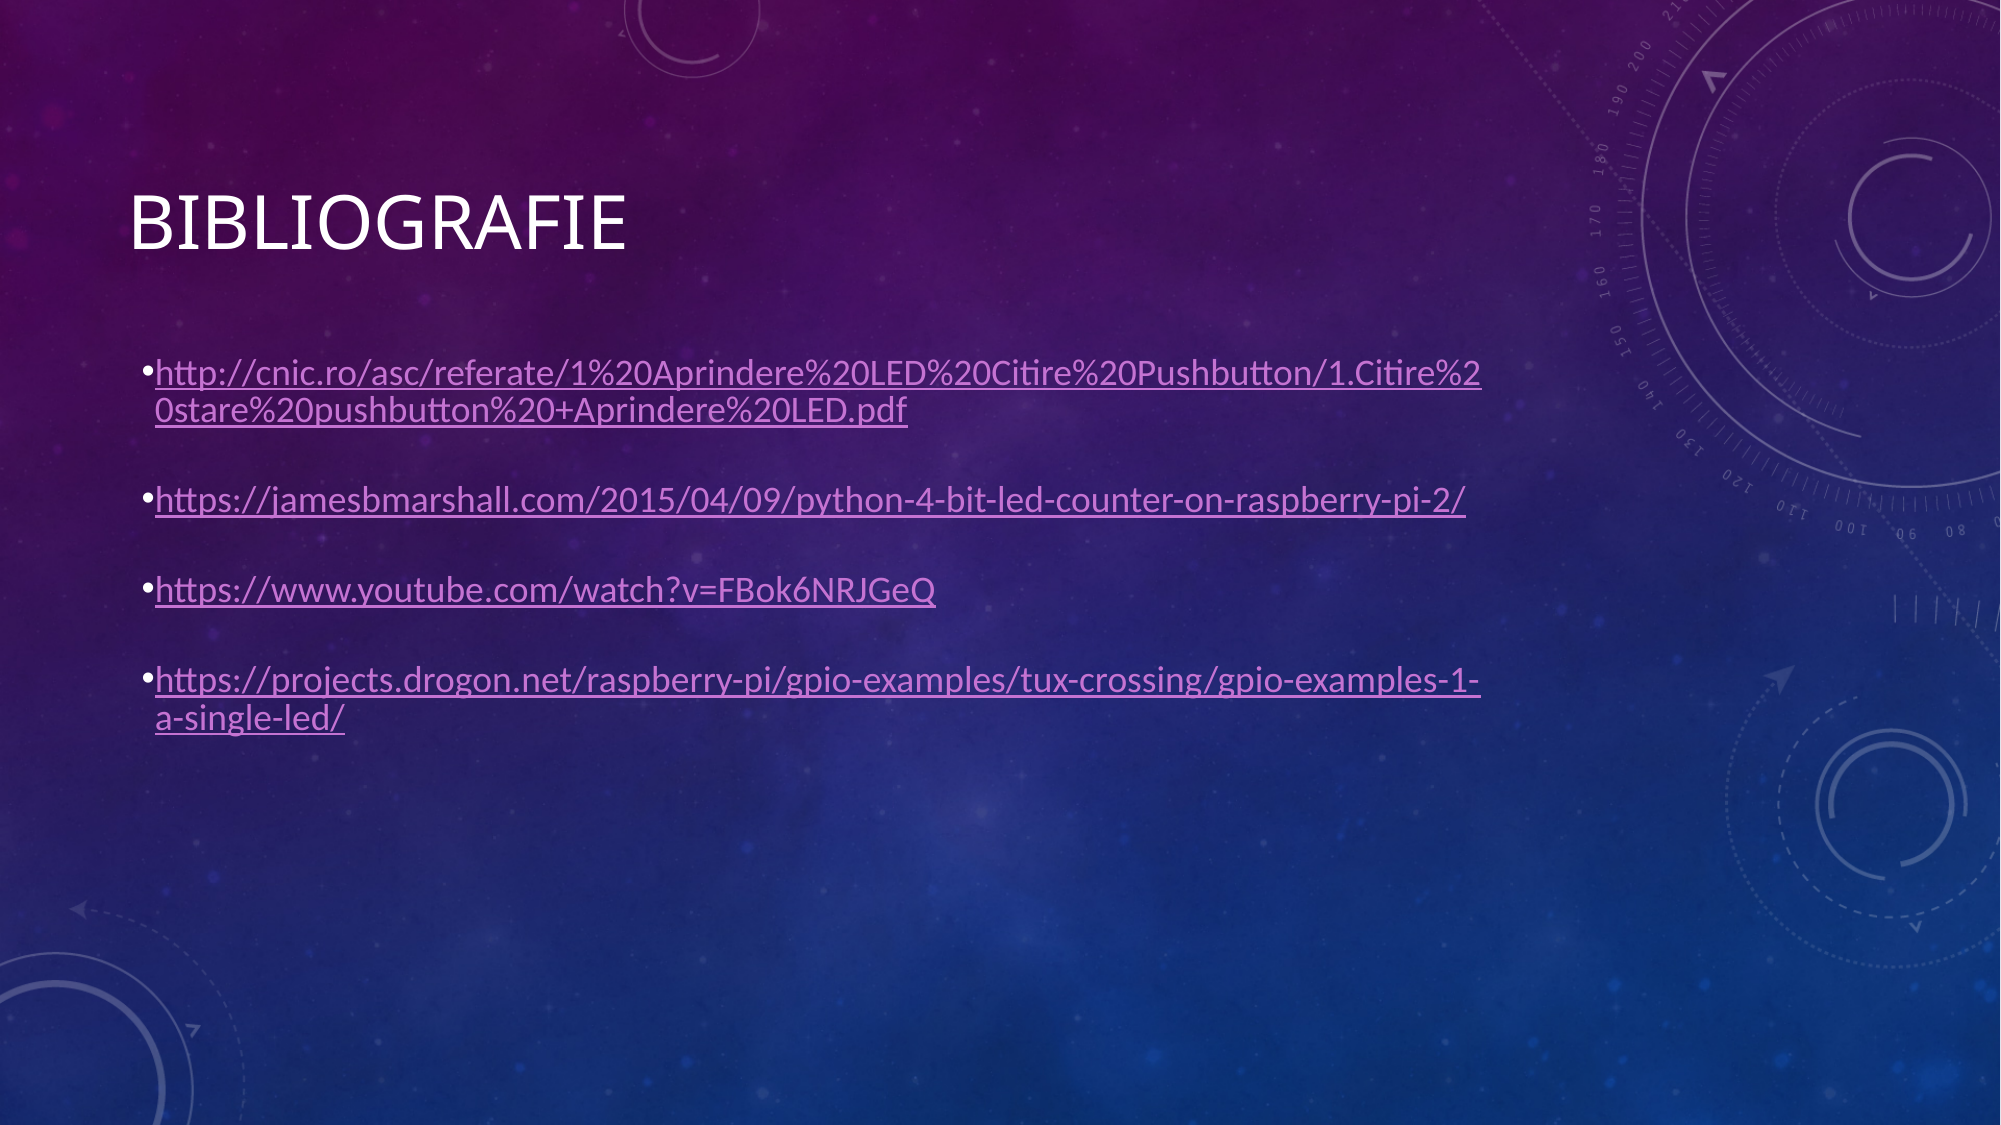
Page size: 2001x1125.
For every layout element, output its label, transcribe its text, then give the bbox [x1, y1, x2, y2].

title bibliografie [112, 99, 1775, 339]
text_box http://cnic.ro/asc/referate/1%20Aprindere%20LED%20Citire%20Pushbutton/1.Citire%20stare%20pushbutton%20+Aprindere%20LED.pdf https://jamesbmarshall.com/2015/04/09/python-4-bit-led-counter-on-raspberry-pi-2/ https://www.youtube.com/watch?v=FBok6NRJGeQ https://projects.drogon.net/raspberry-pi/gpio-examples/tux-crossing/gpio-examples-1-a-single-led/ [126, 340, 1506, 671]
picture [0, 0, 2001, 1125]
